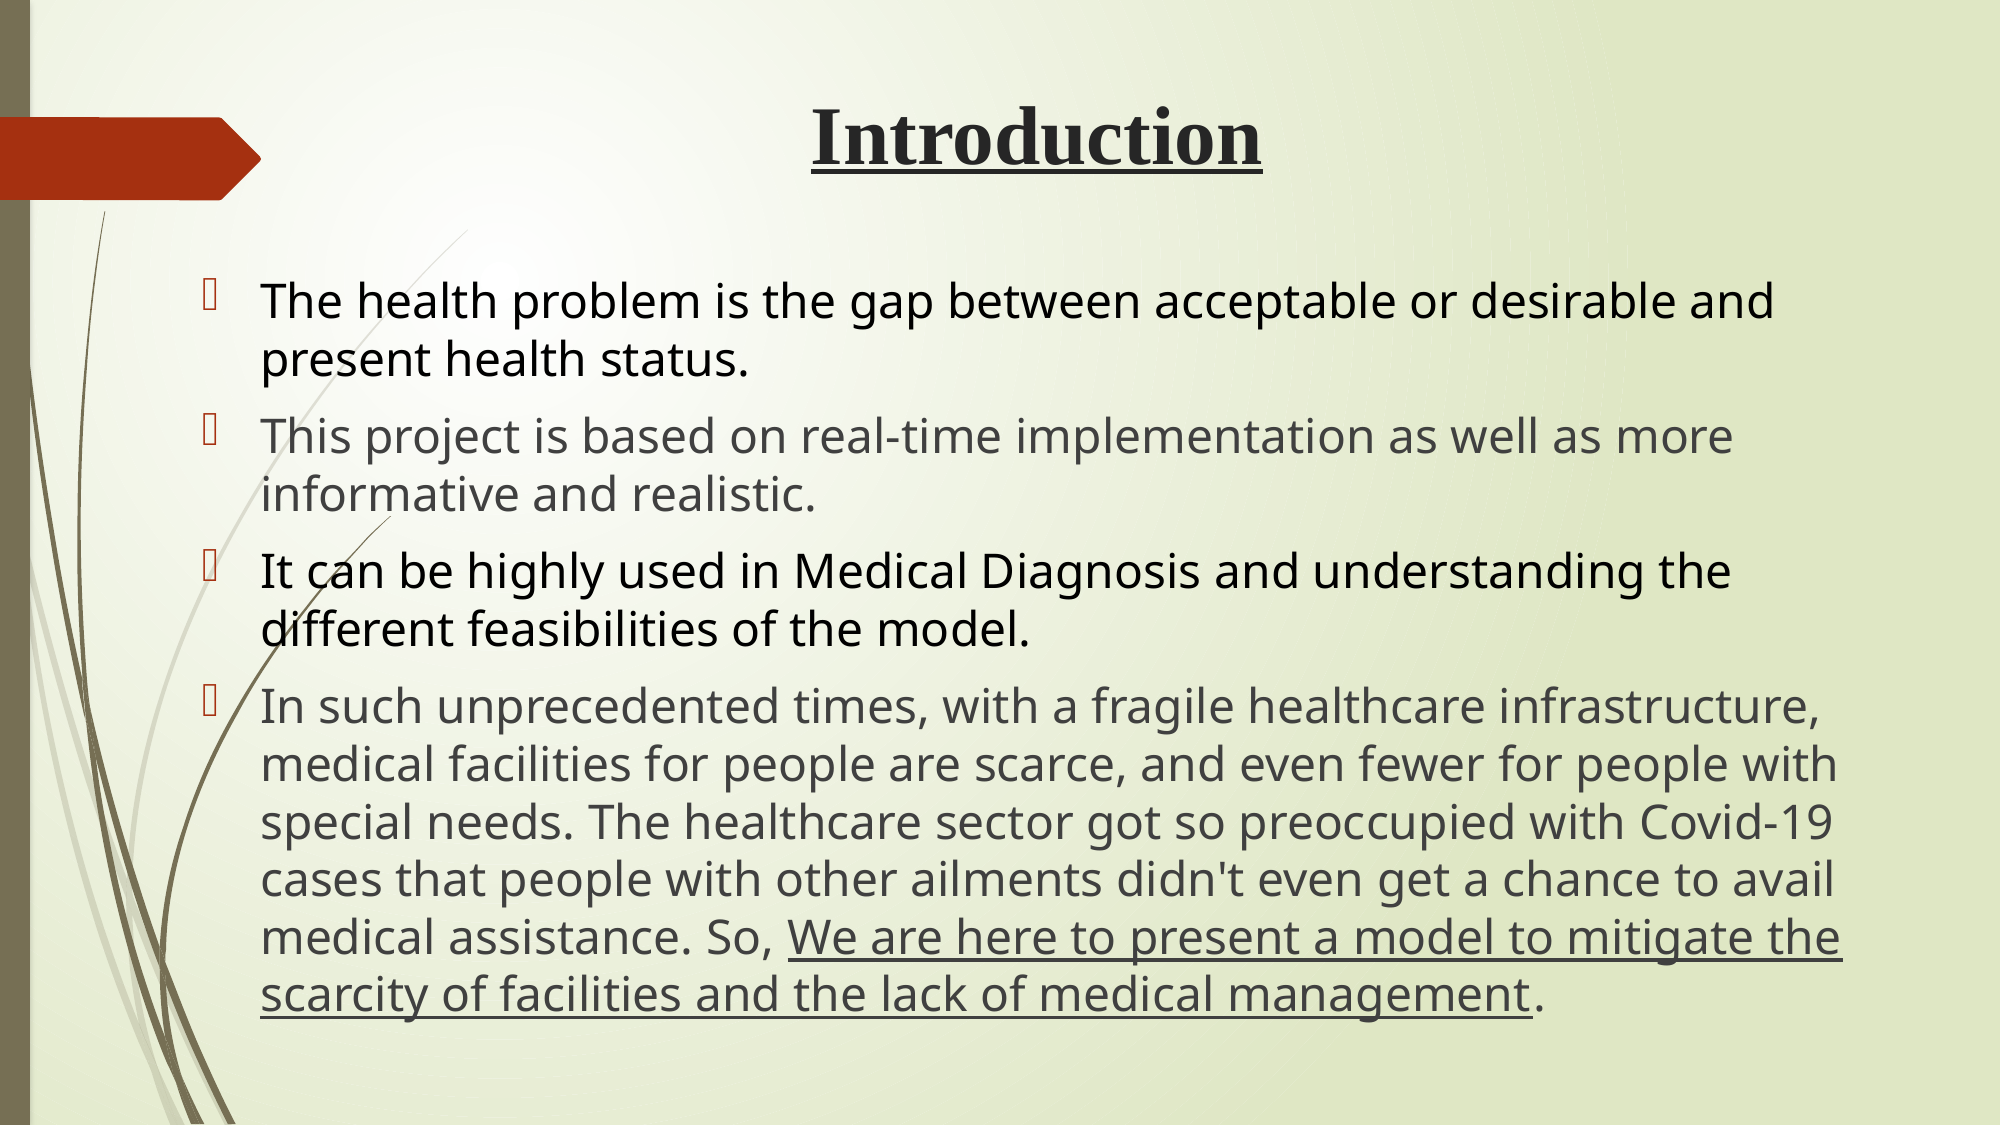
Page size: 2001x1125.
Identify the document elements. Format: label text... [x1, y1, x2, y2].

list The health problem is the gap between acceptable or desirable and present health status. This project is based on real-time implementation as well as more informative and realistic. It can be highly used in Medical Diagnosis and understanding the different feasibilities of the model. In such unprecedented times, with a fragile healthcare infrastructure, medical facilities for people are scarce, and even fewer for people with special needs. The healthcare sector got so preoccupied with Covid-19 cases that people with other ailments didn't even get a chance to avail medical assistance. So, We are here to present a model to mitigate the scarcity of facilities and the lack of medical management. [186, 263, 1888, 1039]
title Introduction [306, 73, 1768, 263]
